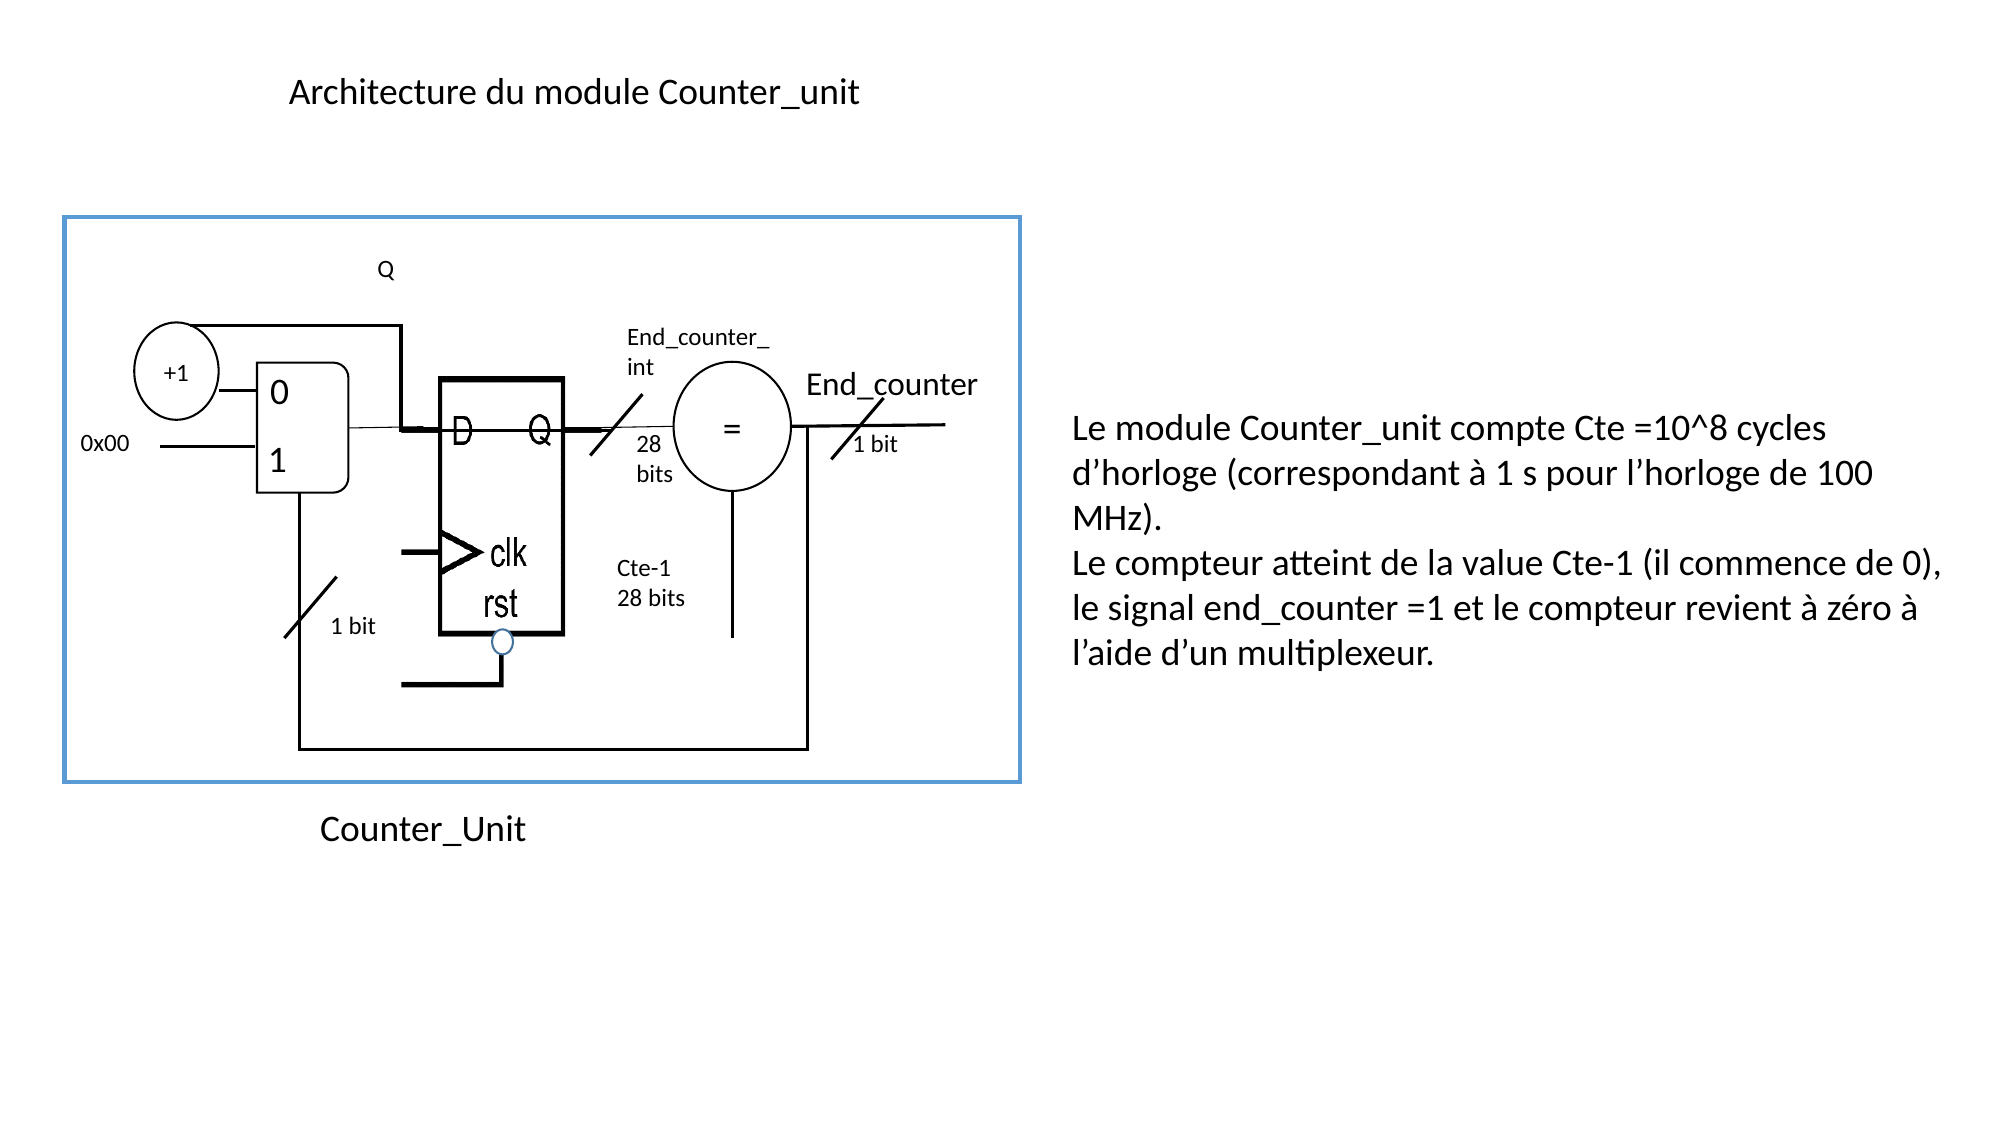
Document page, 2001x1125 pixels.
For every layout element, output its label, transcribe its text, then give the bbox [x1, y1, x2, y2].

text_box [64, 216, 1021, 858]
text_box Architecture du module Counter_unit [274, 59, 876, 120]
text_box Le module Counter_unit compte Cte =10^8 cycles d’horloge (correspondant à 1 s pour l’horloge de 100 MHz). Le compteur atteint de la value Cte-1 (il commence de 0), le signal end_counter =1 et le compteur revient à zéro à l’aide d’un multiplexeur. [1057, 395, 1980, 681]
